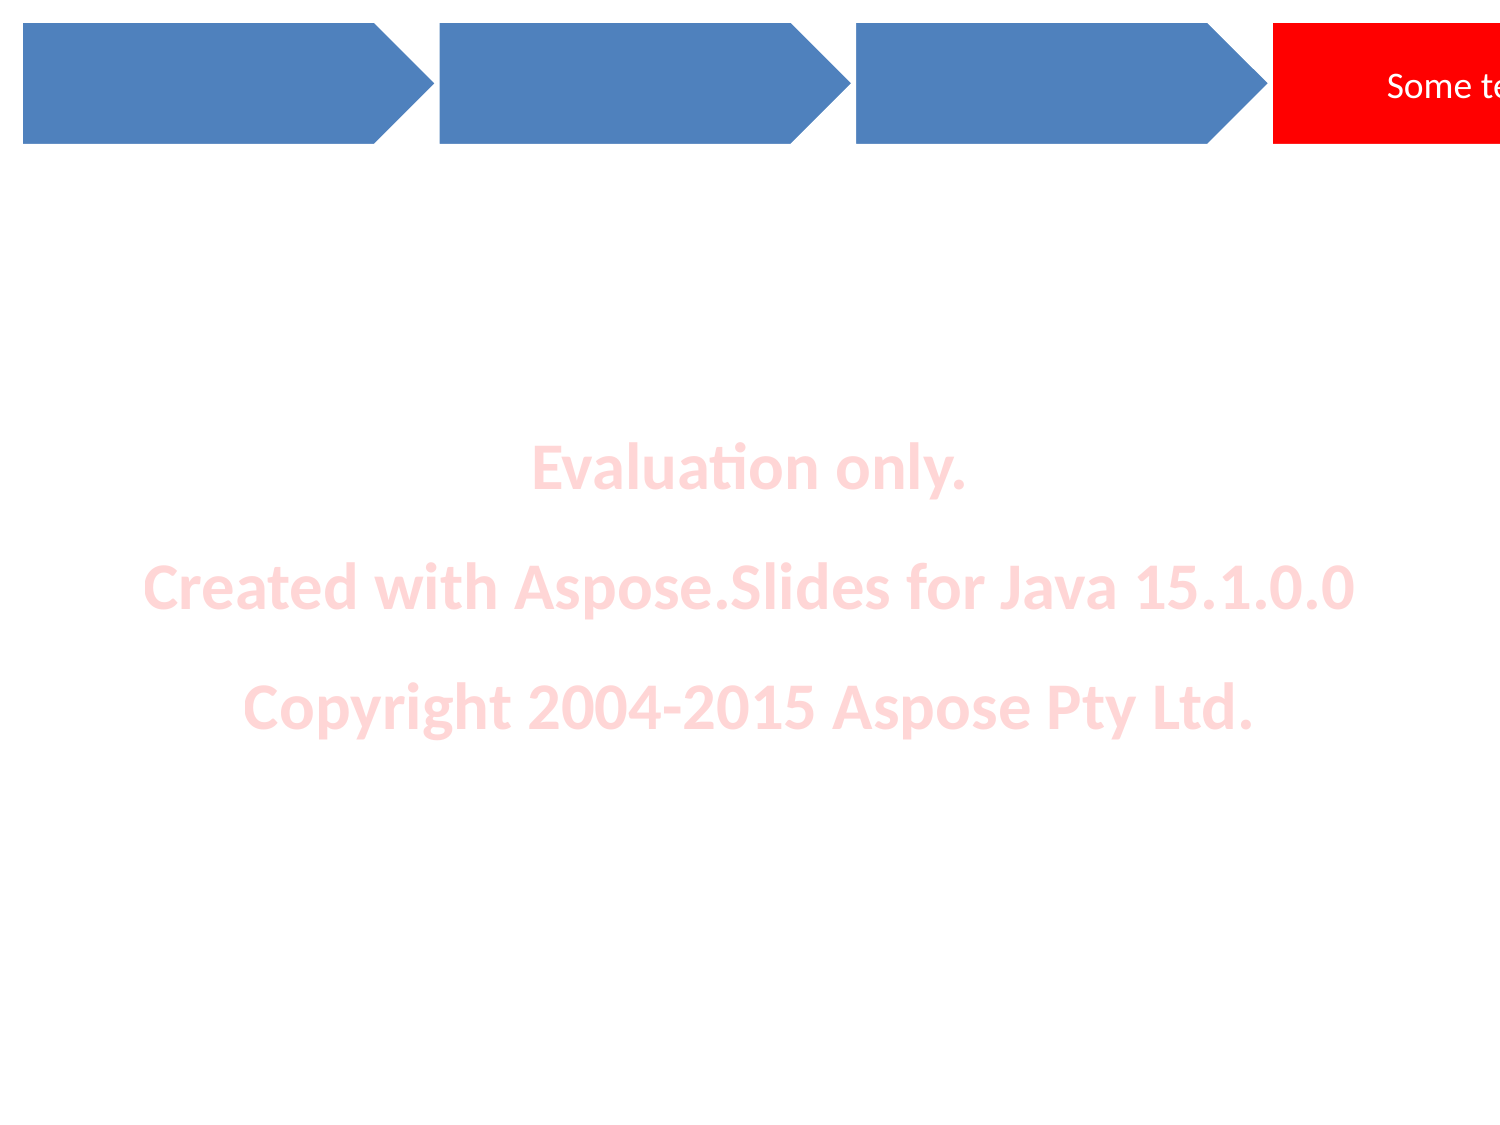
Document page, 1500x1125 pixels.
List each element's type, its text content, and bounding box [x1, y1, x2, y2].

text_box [20, 20, 1500, 147]
text_box Evaluation only. Created with Aspose.Slides for Java 15.1.0.0 Copyright 2004-2015 Aspose Pty Ltd. [128, 375, 1371, 750]
